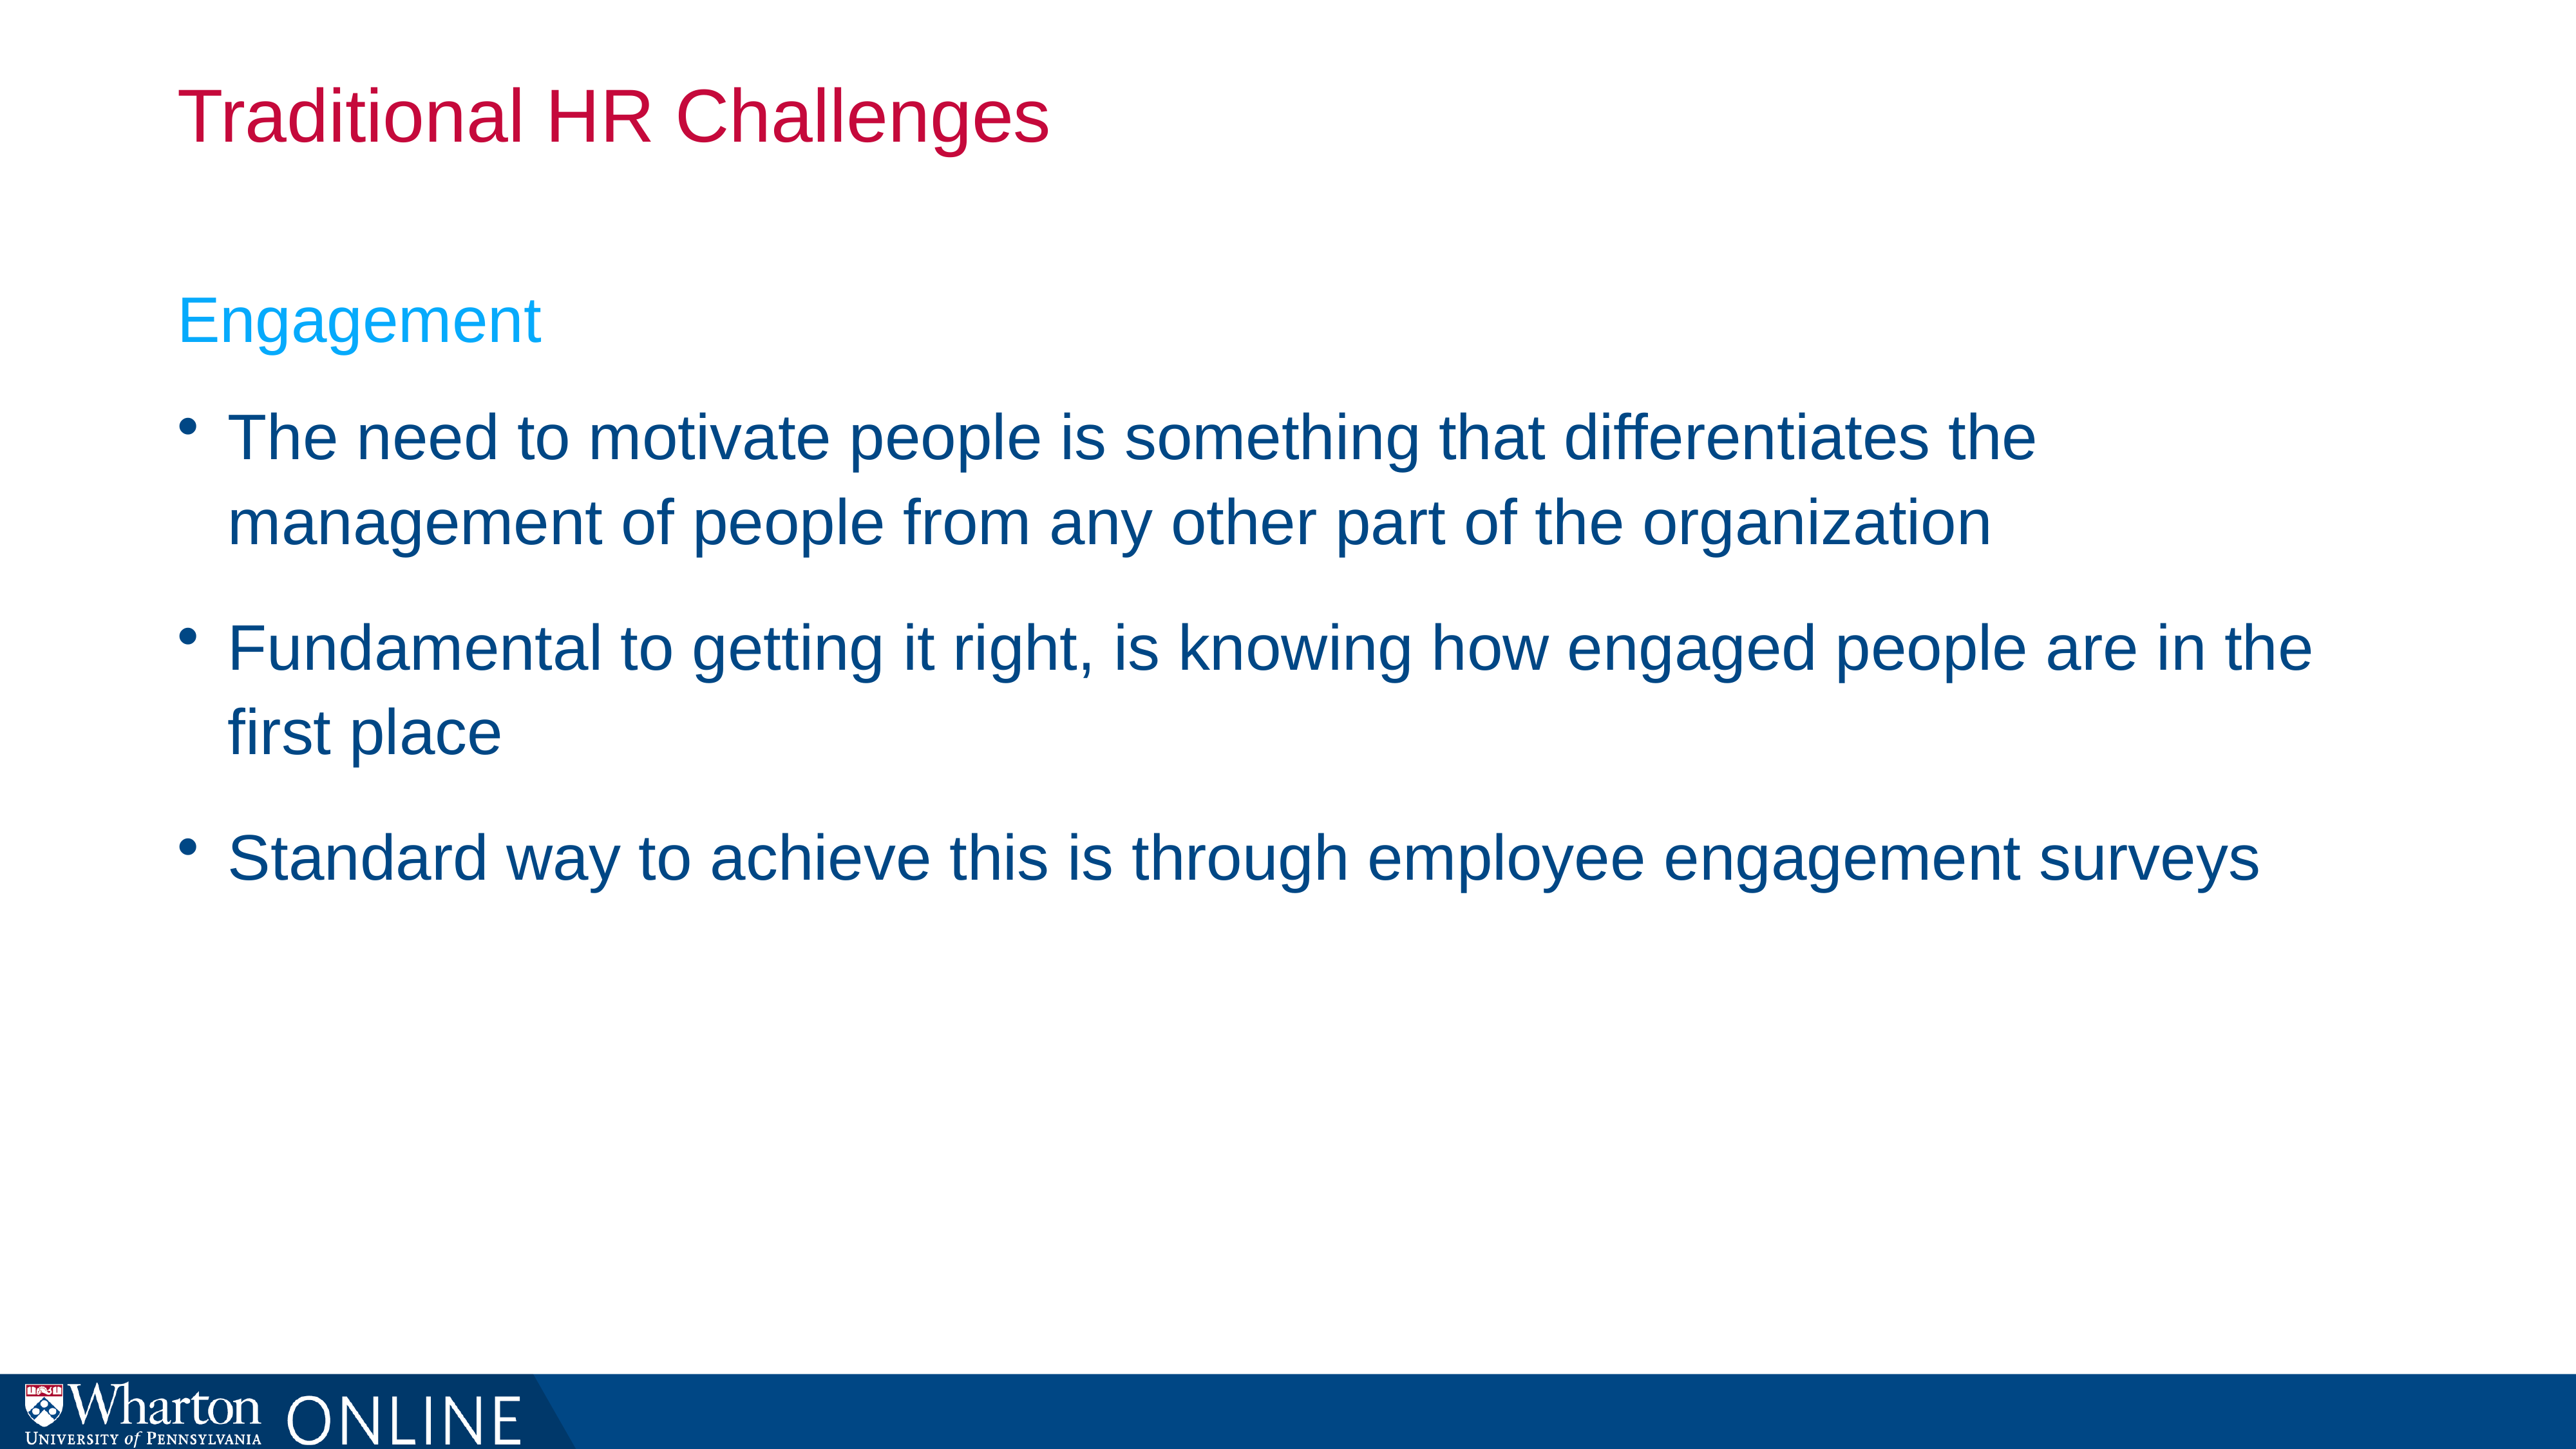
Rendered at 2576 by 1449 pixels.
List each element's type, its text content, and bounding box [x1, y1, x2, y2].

picture [25, 1381, 520, 1448]
list The need to motivate people is something that differentiates the management of people from any other part of the organization Fundamental to getting it right, is knowing how engaged people are in the first place Standard way to achieve this is through employee engagement surveys [176, 387, 2400, 1235]
title Traditional HR Challenges [176, 77, 2400, 179]
text_box Engagement [176, 270, 2399, 388]
